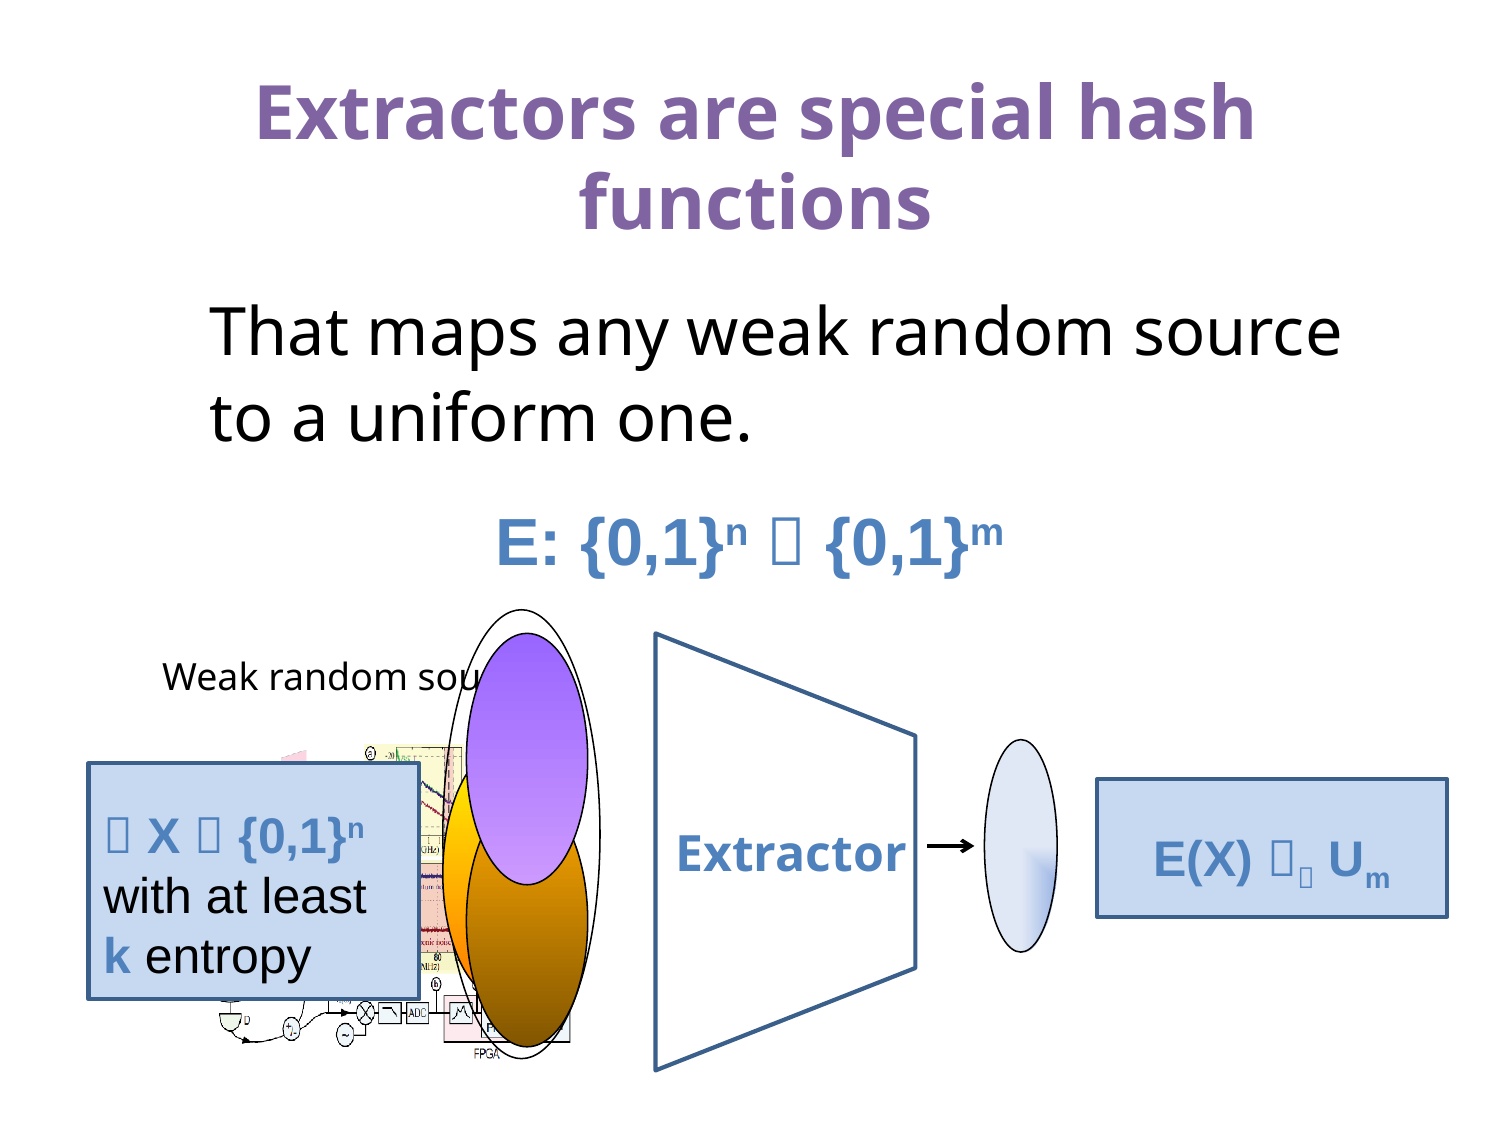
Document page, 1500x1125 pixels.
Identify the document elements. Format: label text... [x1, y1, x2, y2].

text_box [503, 633, 551, 643]
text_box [655, 633, 925, 1071]
text_box [480, 609, 563, 643]
title Extractors are special hash functions [80, 53, 1431, 257]
list That maps any weak random source to a uniform one. [194, 290, 1365, 944]
text_box E: {0,1}n  {0,1}m [480, 491, 1019, 587]
text_box E(X)  Um [1095, 777, 1449, 919]
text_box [86, 644, 609, 1059]
text_box [984, 739, 1058, 953]
